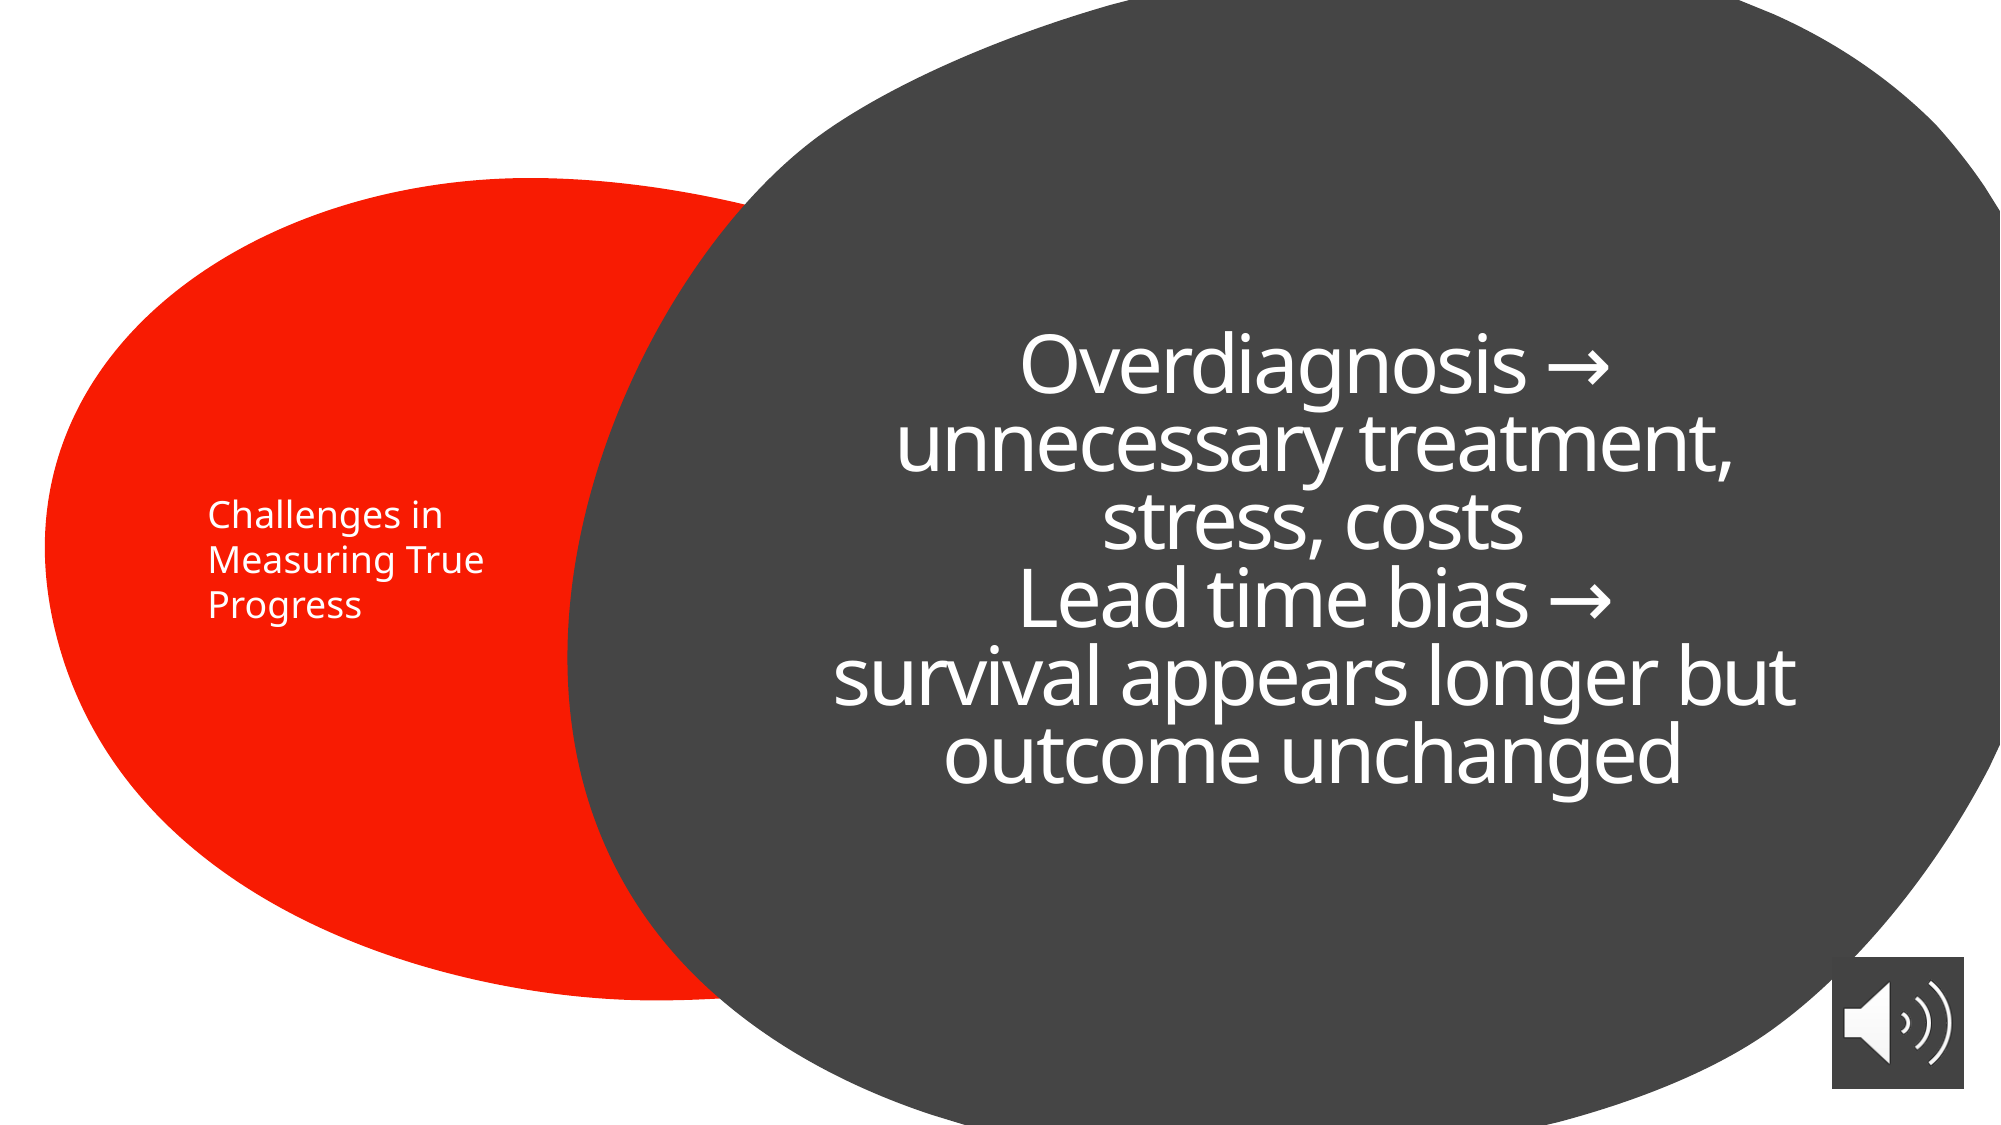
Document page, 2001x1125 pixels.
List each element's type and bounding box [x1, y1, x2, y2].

text_box [273, 194, 1726, 930]
text_box [0, 0, 2000, 1125]
picture [1830, 955, 1965, 1090]
